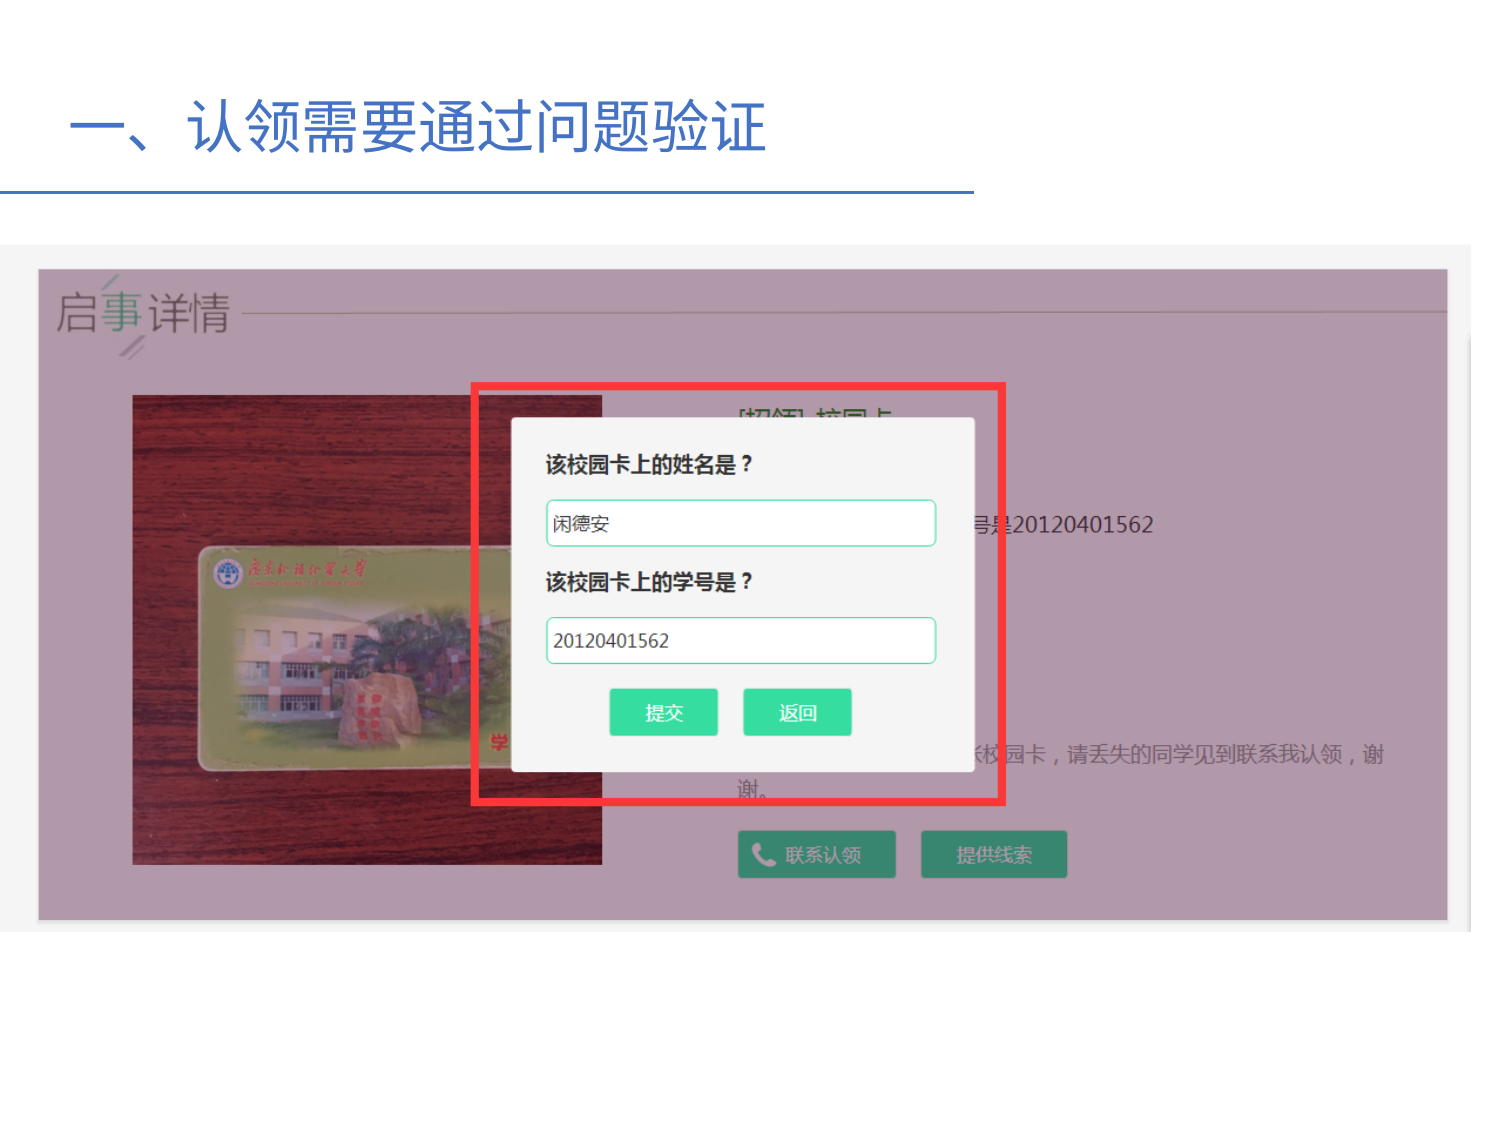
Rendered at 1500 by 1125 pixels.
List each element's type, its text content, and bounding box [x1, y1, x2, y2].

picture [0, 240, 1471, 933]
list 一、认领需要通过问题验证 [53, 83, 1259, 190]
